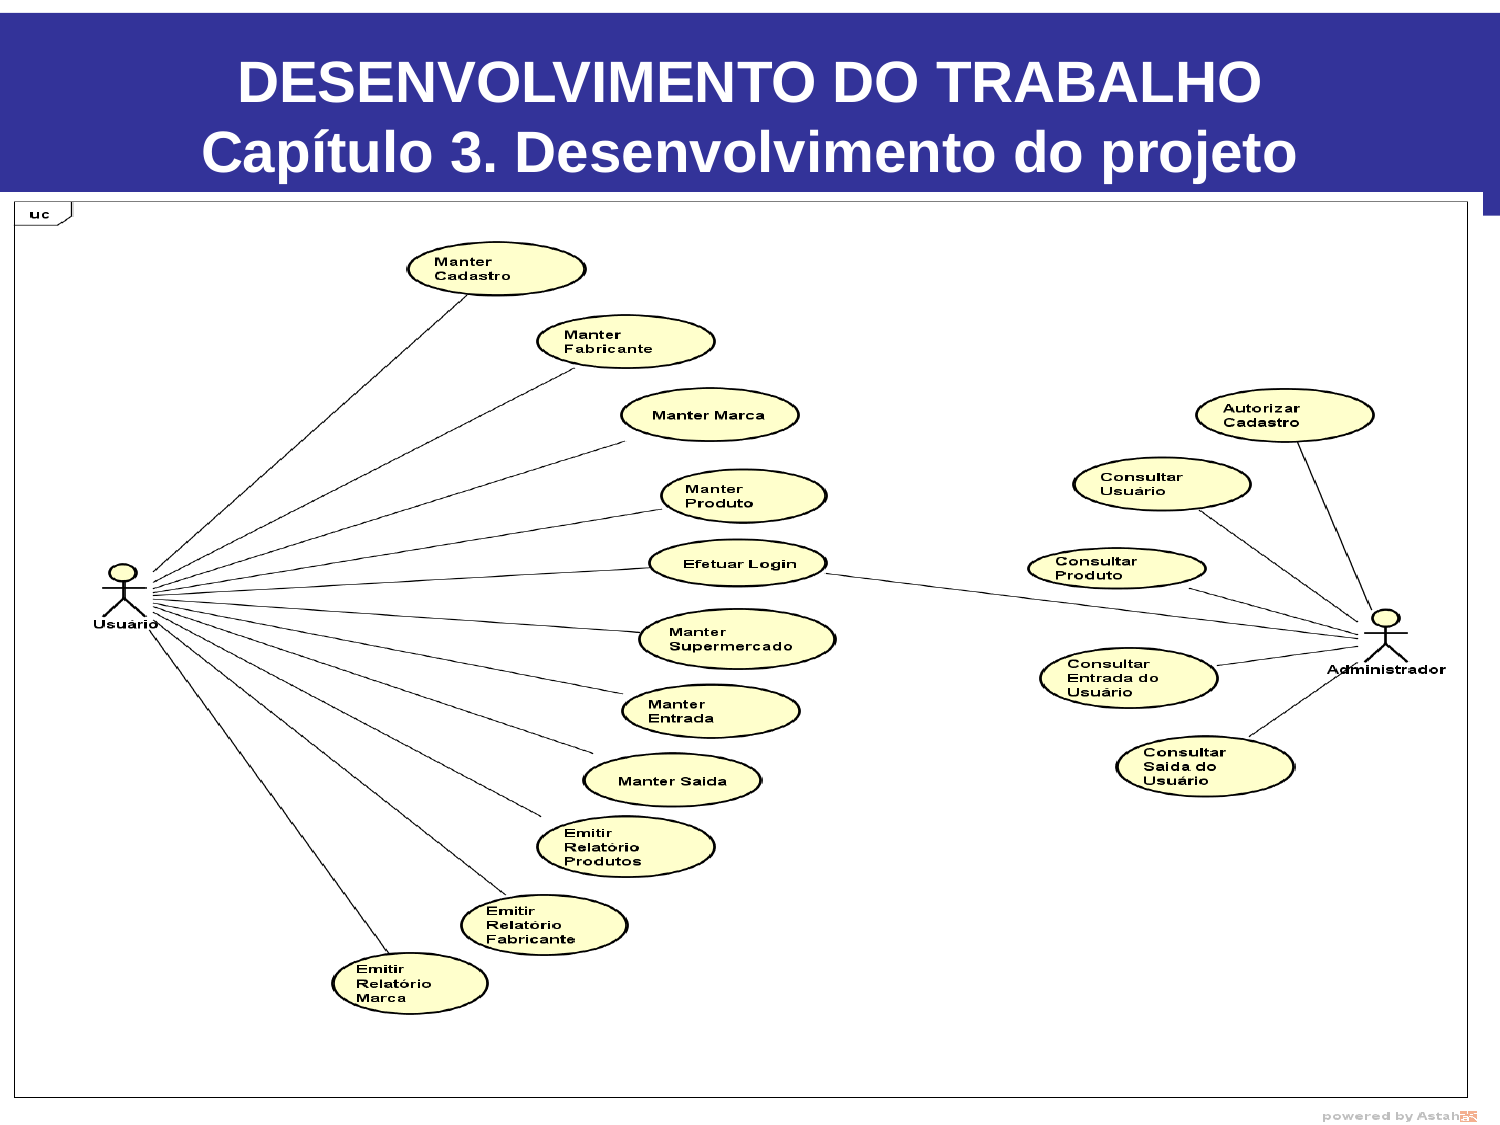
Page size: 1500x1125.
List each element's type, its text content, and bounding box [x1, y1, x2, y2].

picture [0, 192, 1483, 1125]
title DESENVOLVIMENTO DO TRABALHO Capítulo 3. Desenvolvimento do projeto [0, 12, 1500, 216]
